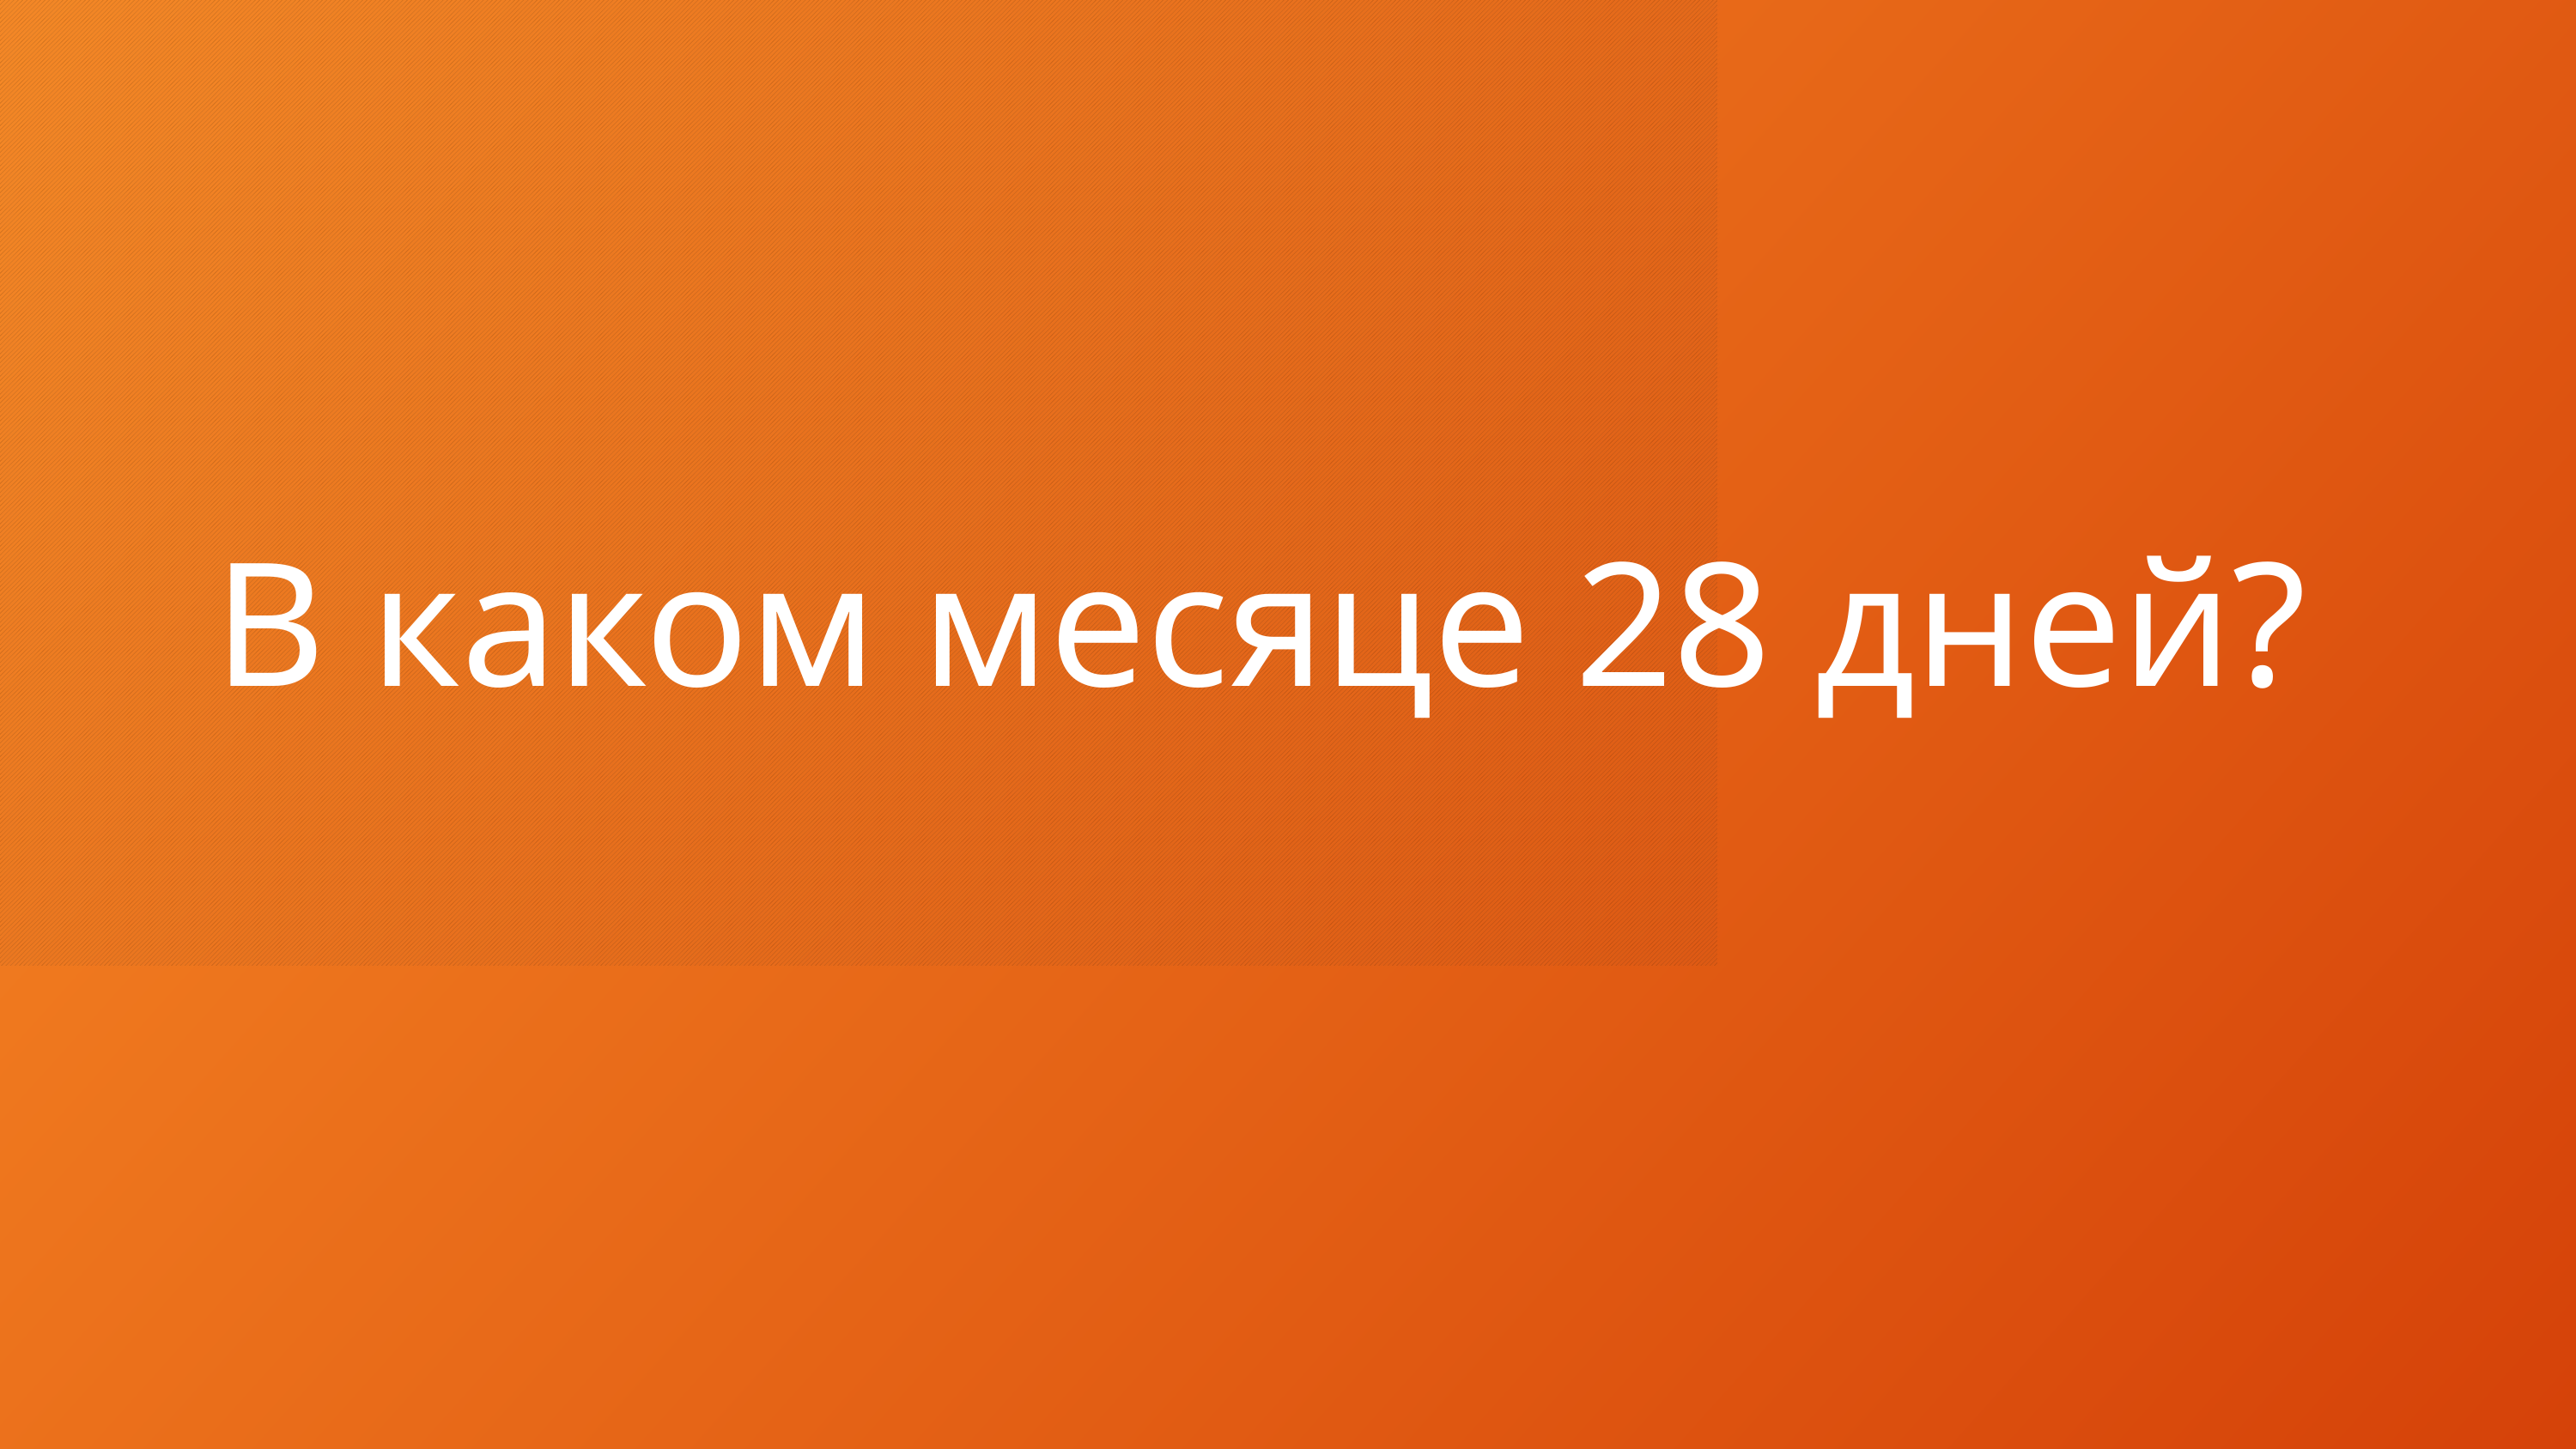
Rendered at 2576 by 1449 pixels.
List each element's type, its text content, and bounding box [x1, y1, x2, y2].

title В каком месяце 28 дней? [199, 306, 2365, 1009]
